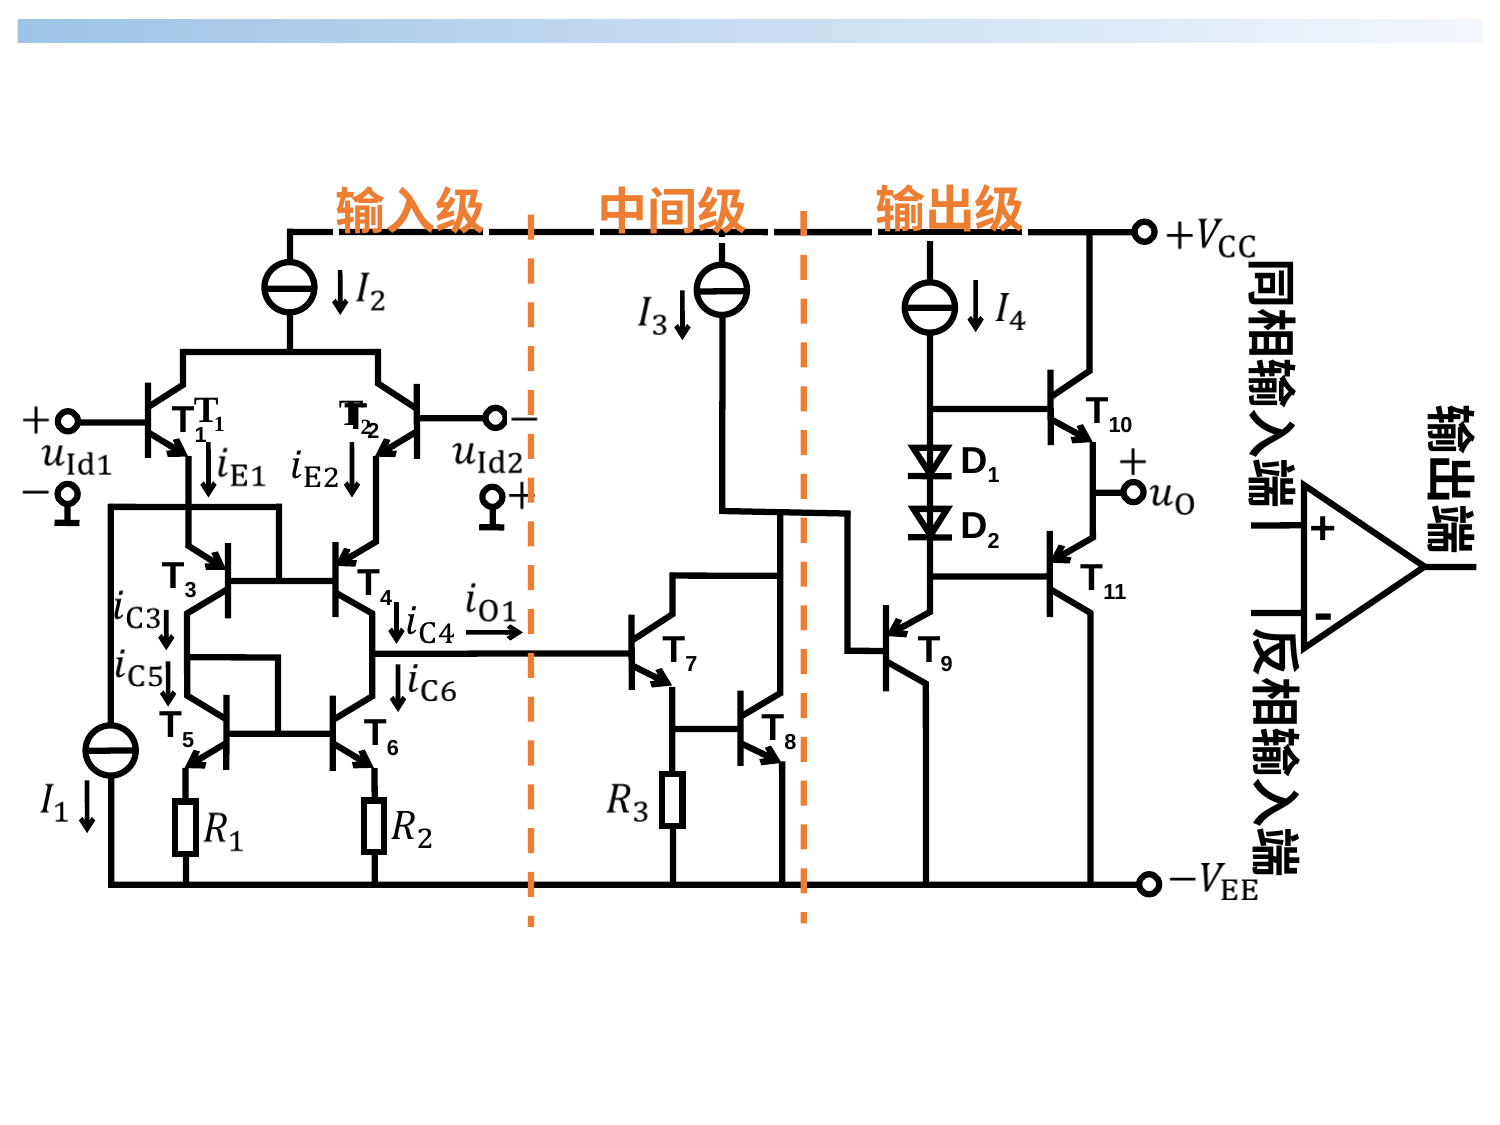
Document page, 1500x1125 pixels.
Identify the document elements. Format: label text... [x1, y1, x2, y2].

text_box [17, 18, 1483, 44]
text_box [0, 200, 1281, 911]
text_box 输出级 [874, 177, 1026, 200]
text_box 中间级 [597, 179, 771, 200]
text_box 输入级 [335, 179, 487, 200]
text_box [1281, 258, 1483, 876]
